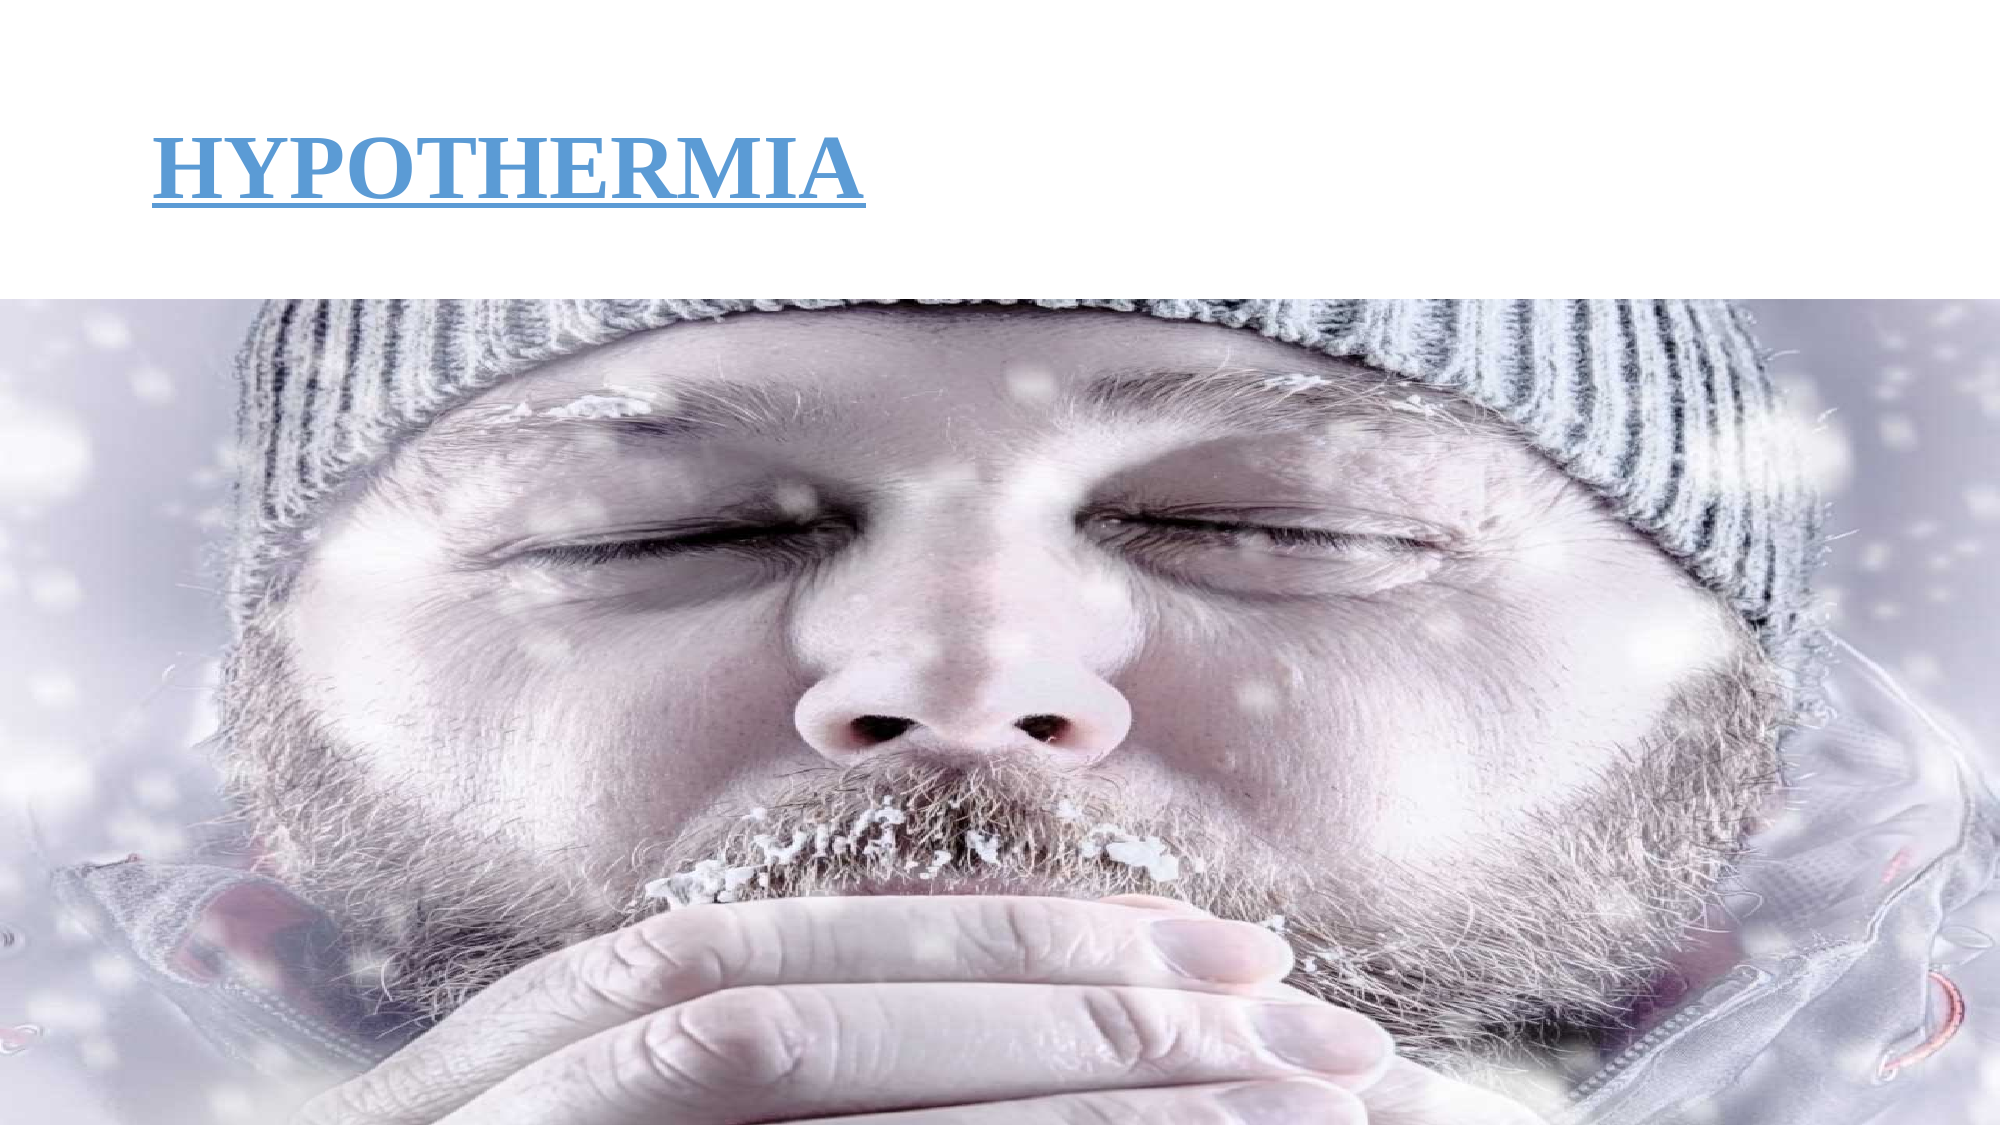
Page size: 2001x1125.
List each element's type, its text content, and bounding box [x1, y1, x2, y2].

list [0, 299, 2000, 1125]
title HYPOTHERMIA [137, 59, 1863, 278]
